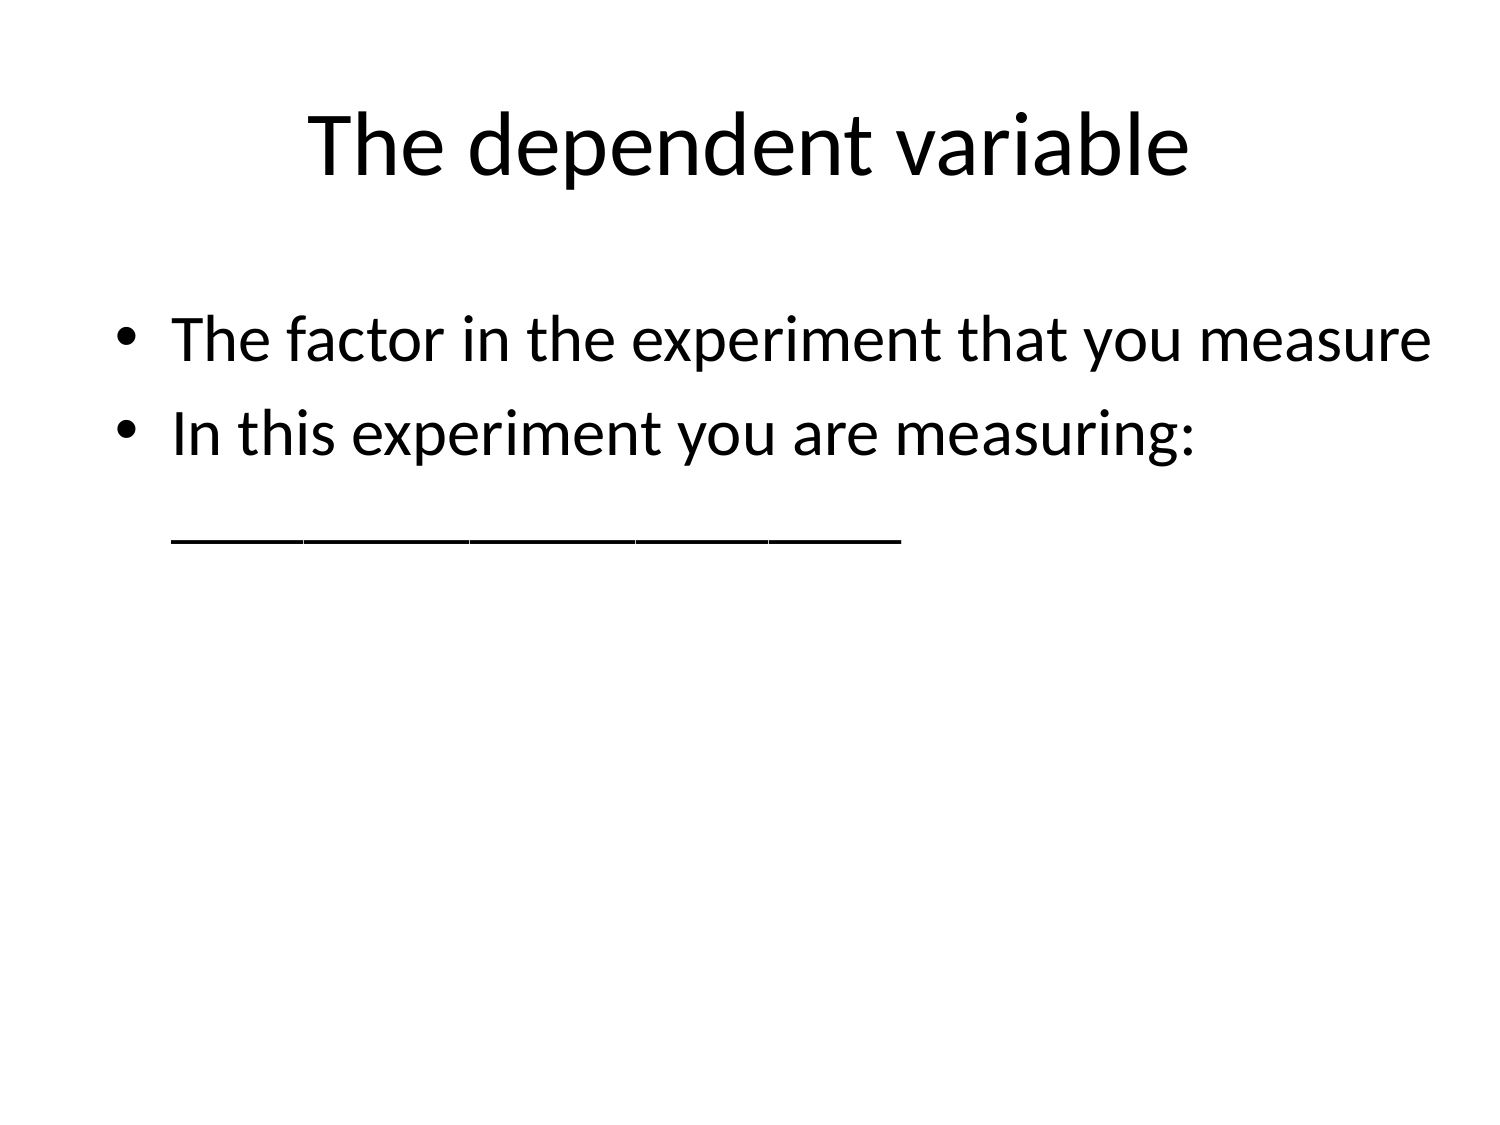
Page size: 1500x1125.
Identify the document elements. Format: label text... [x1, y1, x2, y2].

text_box The factor in the experiment that you measure In this experiment you are measuring: ______________________ [99, 287, 1450, 1030]
title The dependent variable [75, 45, 1425, 233]
